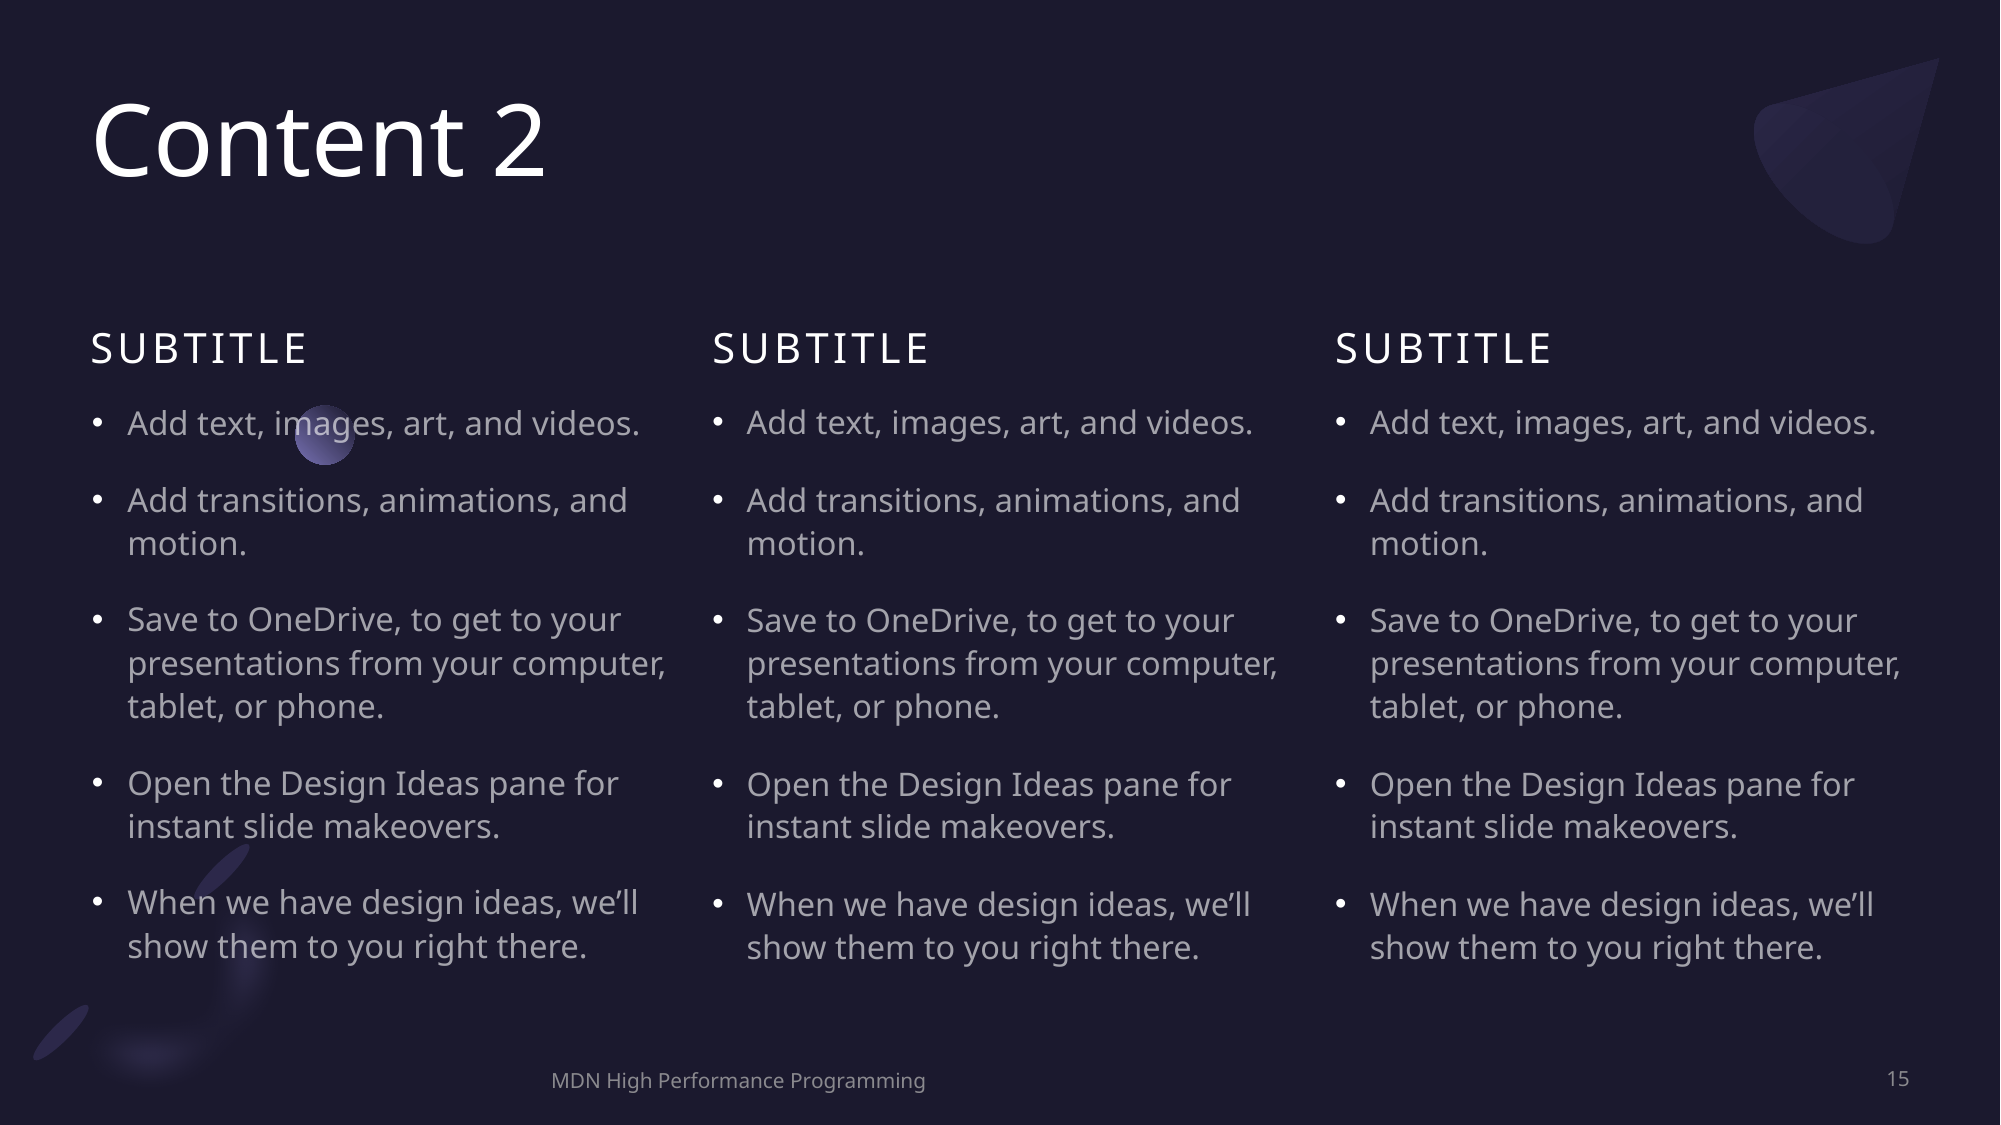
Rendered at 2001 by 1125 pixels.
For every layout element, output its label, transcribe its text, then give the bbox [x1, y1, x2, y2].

list subtitle [712, 283, 1298, 372]
title Content 2 [90, 90, 1911, 309]
footer MDN High Performance Programming [551, 1067, 1598, 1093]
list Add text, images, art, and videos. Add transitions, animations, and motion. Save to OneDrive, to get to your presentations from your computer, tablet, or phone. Open the Design Ideas pane for instant slide makeovers. When we have design ideas, we’ll show them to you right there. [712, 398, 1288, 975]
list subtitle [1335, 283, 1921, 372]
list Add text, images, art, and videos. Add transitions, animations, and motion. Save to OneDrive, to get to your presentations from your computer, tablet, or phone. Open the Design Ideas pane for instant slide makeovers. When we have design ideas, we’ll show them to you right there. [1335, 398, 1911, 975]
slide_number 15 [1632, 1067, 1910, 1093]
list Subtitle [90, 283, 675, 372]
list Add text, images, art, and videos. Add transitions, animations, and motion. Save to OneDrive, to get to your presentations from your computer, tablet, or phone. Open the Design Ideas pane for instant slide makeovers. When we have design ideas, we’ll show them to you right there. [91, 398, 677, 976]
